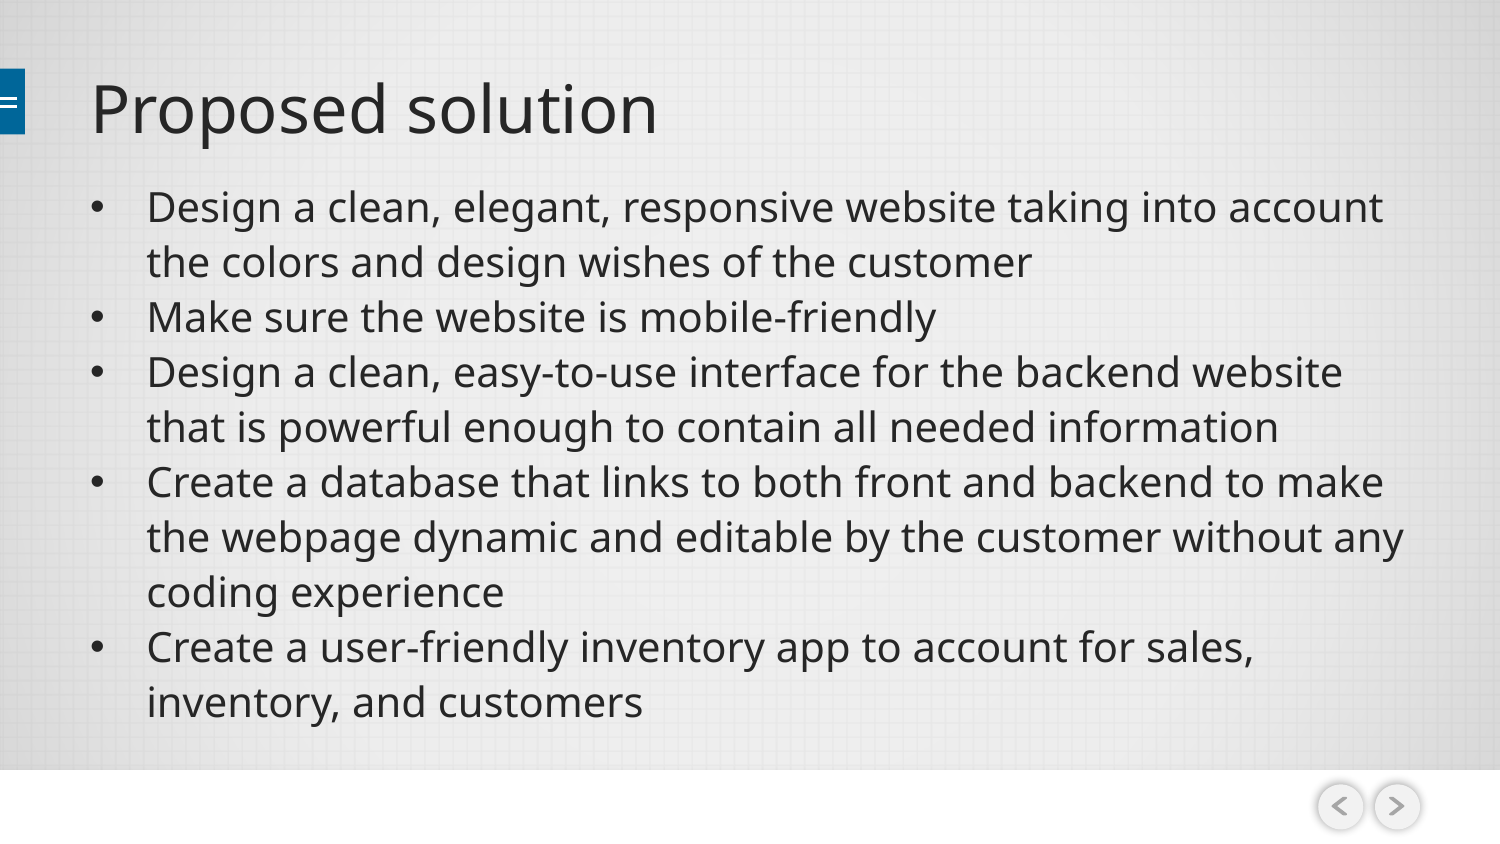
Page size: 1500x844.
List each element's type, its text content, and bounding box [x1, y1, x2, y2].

title Proposed solution [75, 71, 1325, 142]
picture [0, 0, 1500, 770]
list Design a clean, elegant, responsive website taking into account the colors and design wishes of the customer Make sure the website is mobile-friendly Design a clean, easy-to-use interface for the backend website that is powerful enough to contain all needed information Create a database that links to both front and backend to make the webpage dynamic and editable by the customer without any coding experience Create a user-friendly inventory app to account for sales, inventory, and customers [75, 168, 1425, 726]
